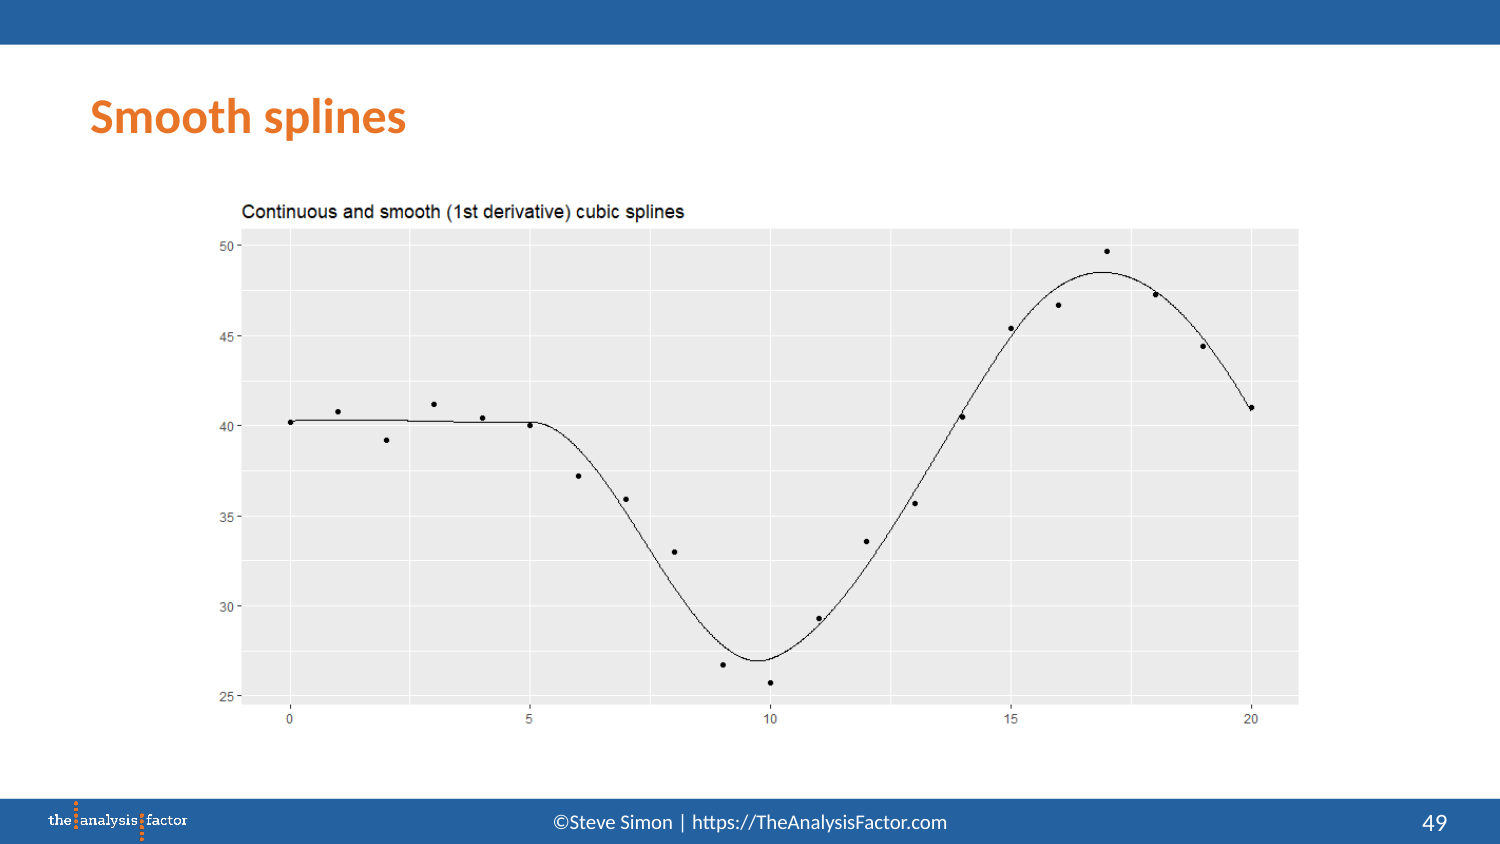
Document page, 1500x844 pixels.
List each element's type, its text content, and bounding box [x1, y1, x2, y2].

title Smooth splines [75, 43, 1425, 185]
slide_number 49 [1112, 798, 1463, 844]
footer ©Steve Simon | https://TheAnalysisFactor.com [443, 800, 1057, 842]
picture [193, 195, 1307, 753]
picture [48, 801, 188, 842]
